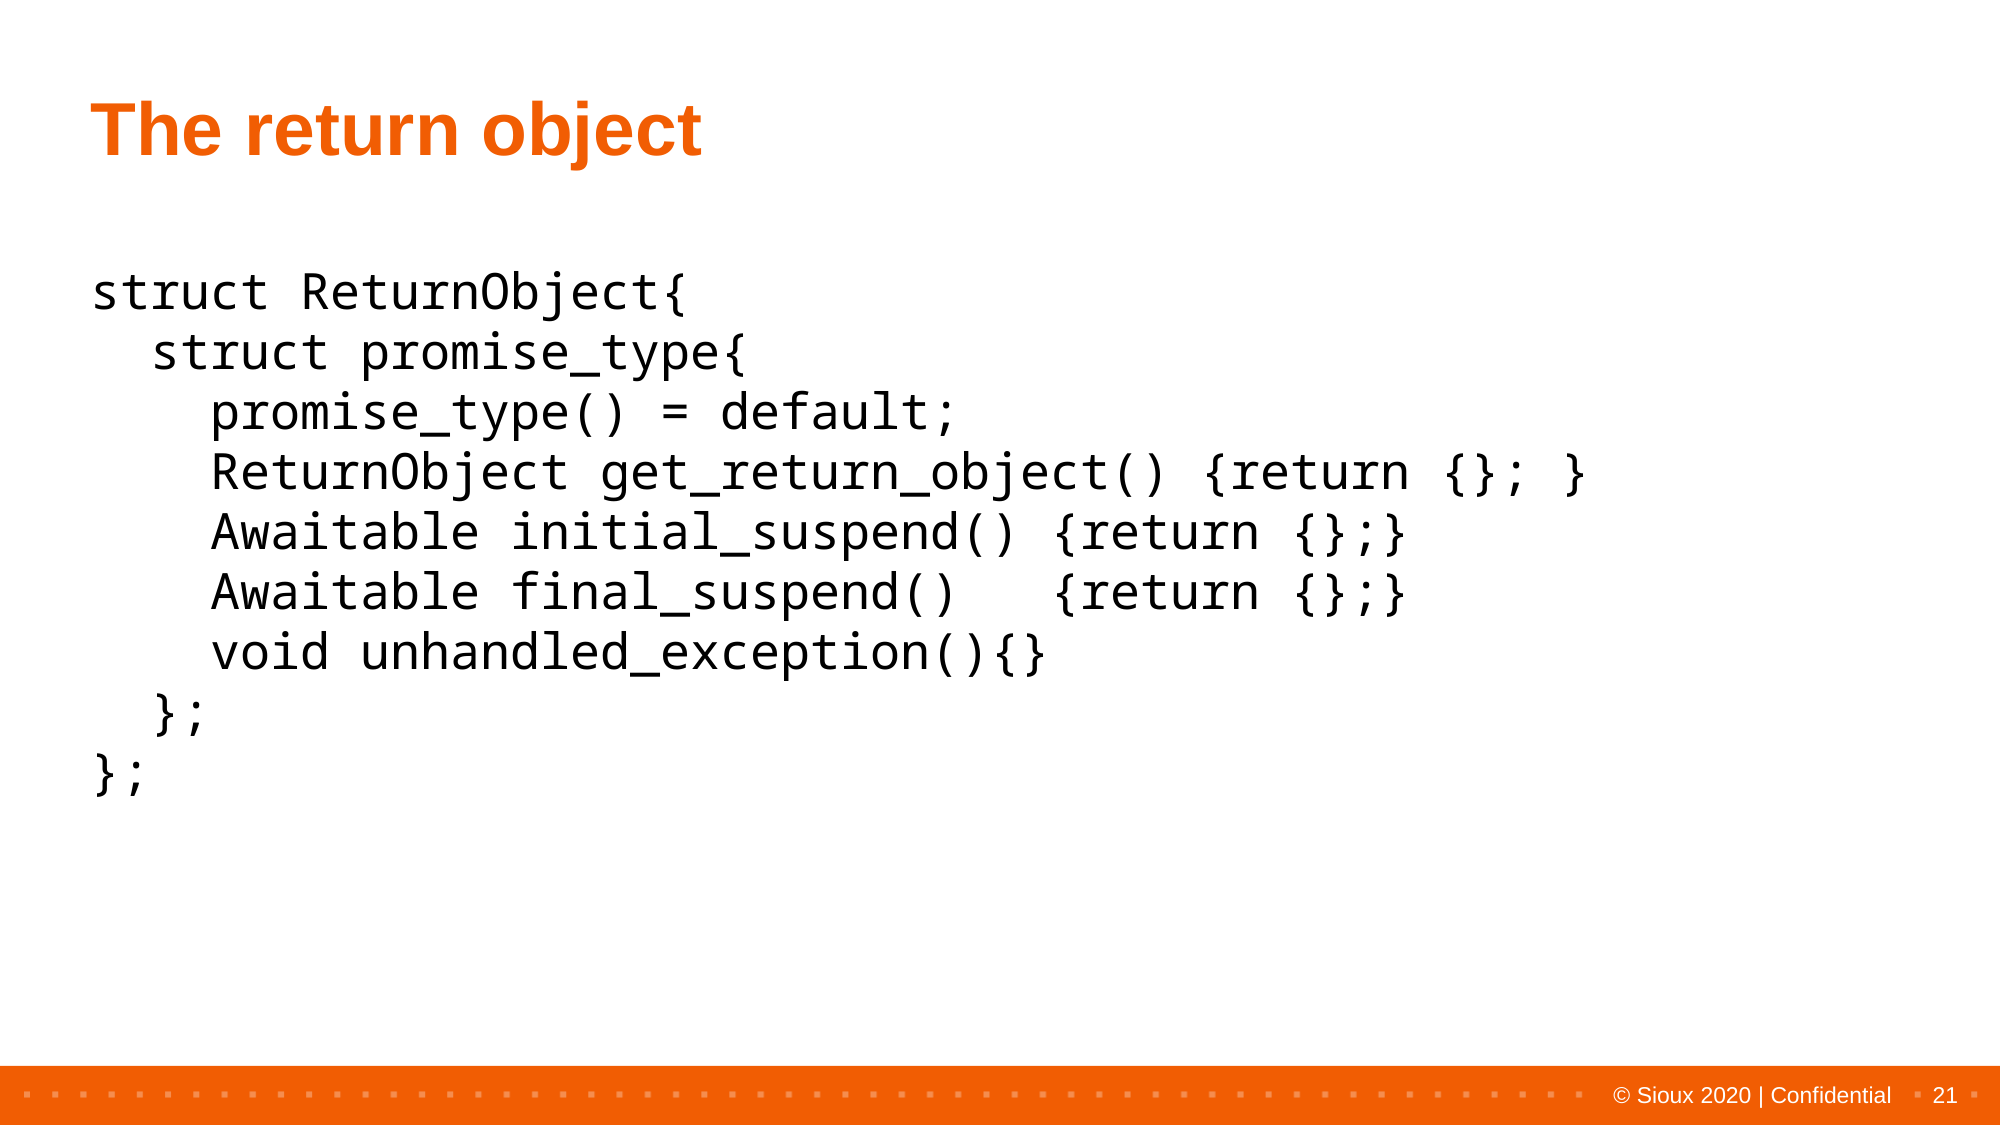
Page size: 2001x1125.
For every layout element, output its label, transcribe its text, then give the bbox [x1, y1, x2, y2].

picture [0, 1065, 2001, 1125]
footer © Sioux 2020 | Confidential [1596, 1080, 1898, 1109]
list struct ReturnObject{ struct promise_type{ promise_type() = default; ReturnObject get_return_object() {return {}; } Awaitable initial_suspend() {return {};} Awaitable final_suspend() {return {};} void unhandled_exception(){} }; }; [90, 259, 1910, 1010]
title The return object [90, 90, 1910, 259]
slide_number 21 [1922, 1080, 1969, 1110]
